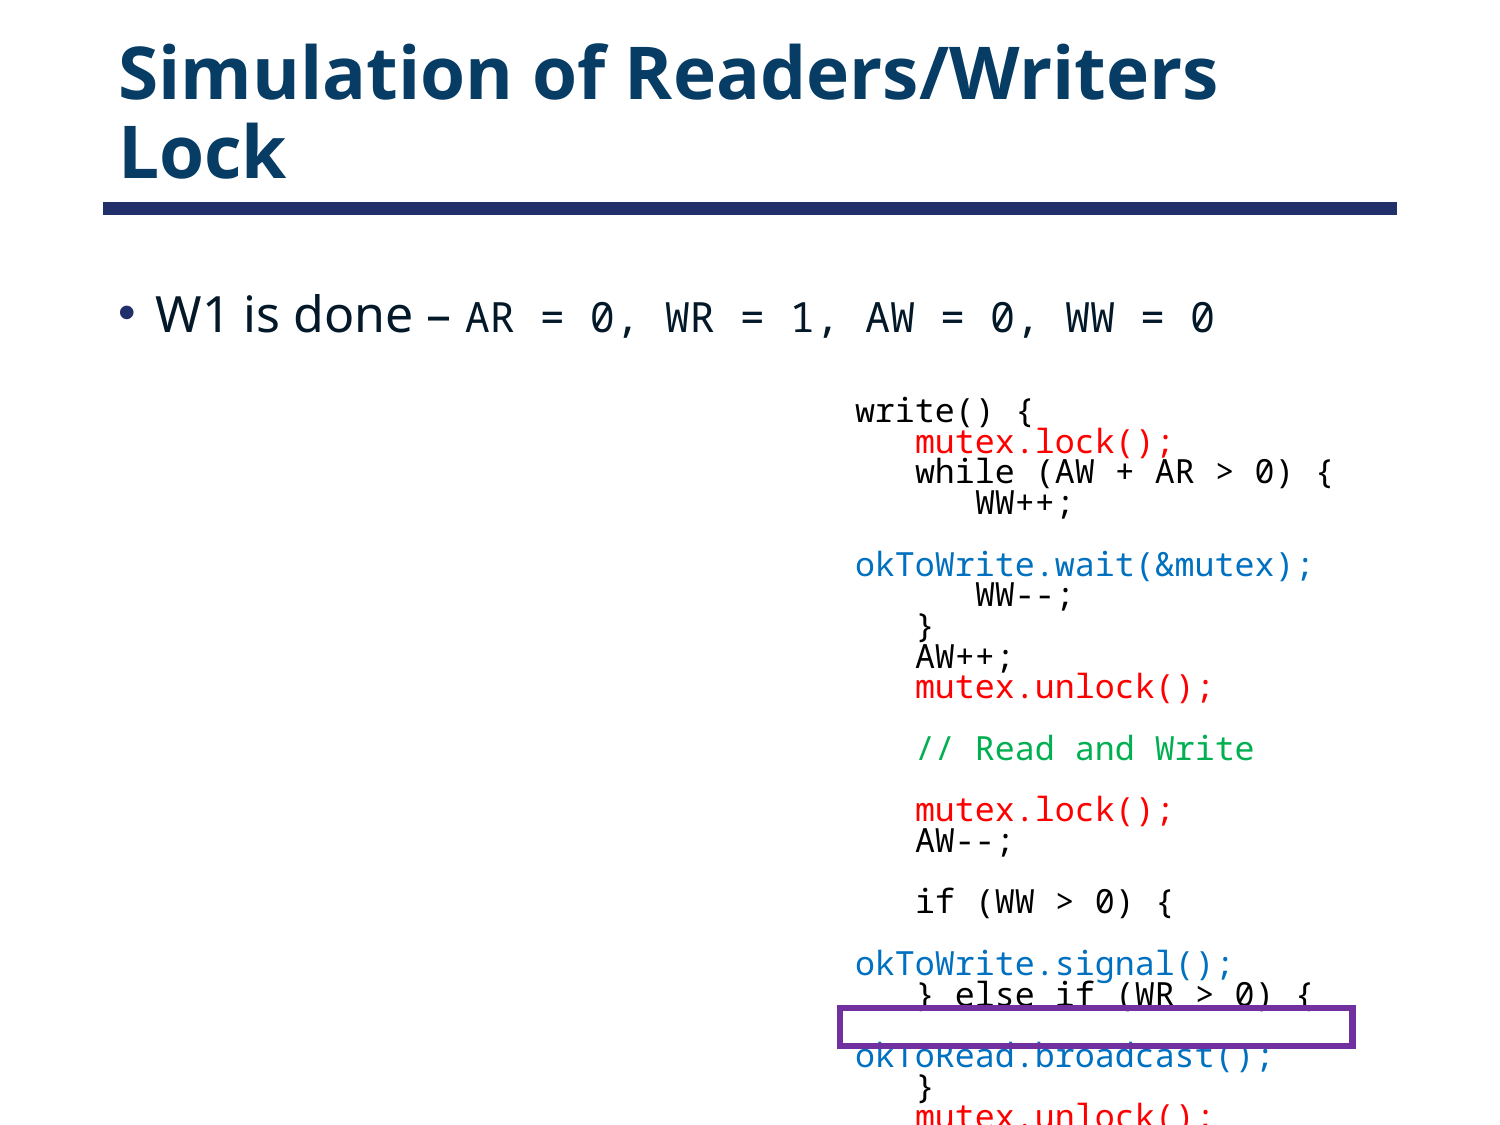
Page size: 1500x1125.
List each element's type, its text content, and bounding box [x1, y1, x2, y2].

title Simulation of Readers/Writers Lock [103, 34, 1397, 197]
list W1 is done – AR = 0, WR = 1, AW = 0, WW = 0 [103, 275, 1397, 1091]
text_box [839, 1007, 1353, 1047]
text_box write() { mutex.lock(); while (AW + AR > 0) { WW++; okToWrite.wait(&mutex); WW--; } AW++; mutex.unlock(); // Read and Write mutex.lock(); AW--; if (WW > 0) { okToWrite.signal(); } else if (WR > 0) { okToRead.broadcast(); } mutex.unlock(); } [840, 390, 1367, 1125]
